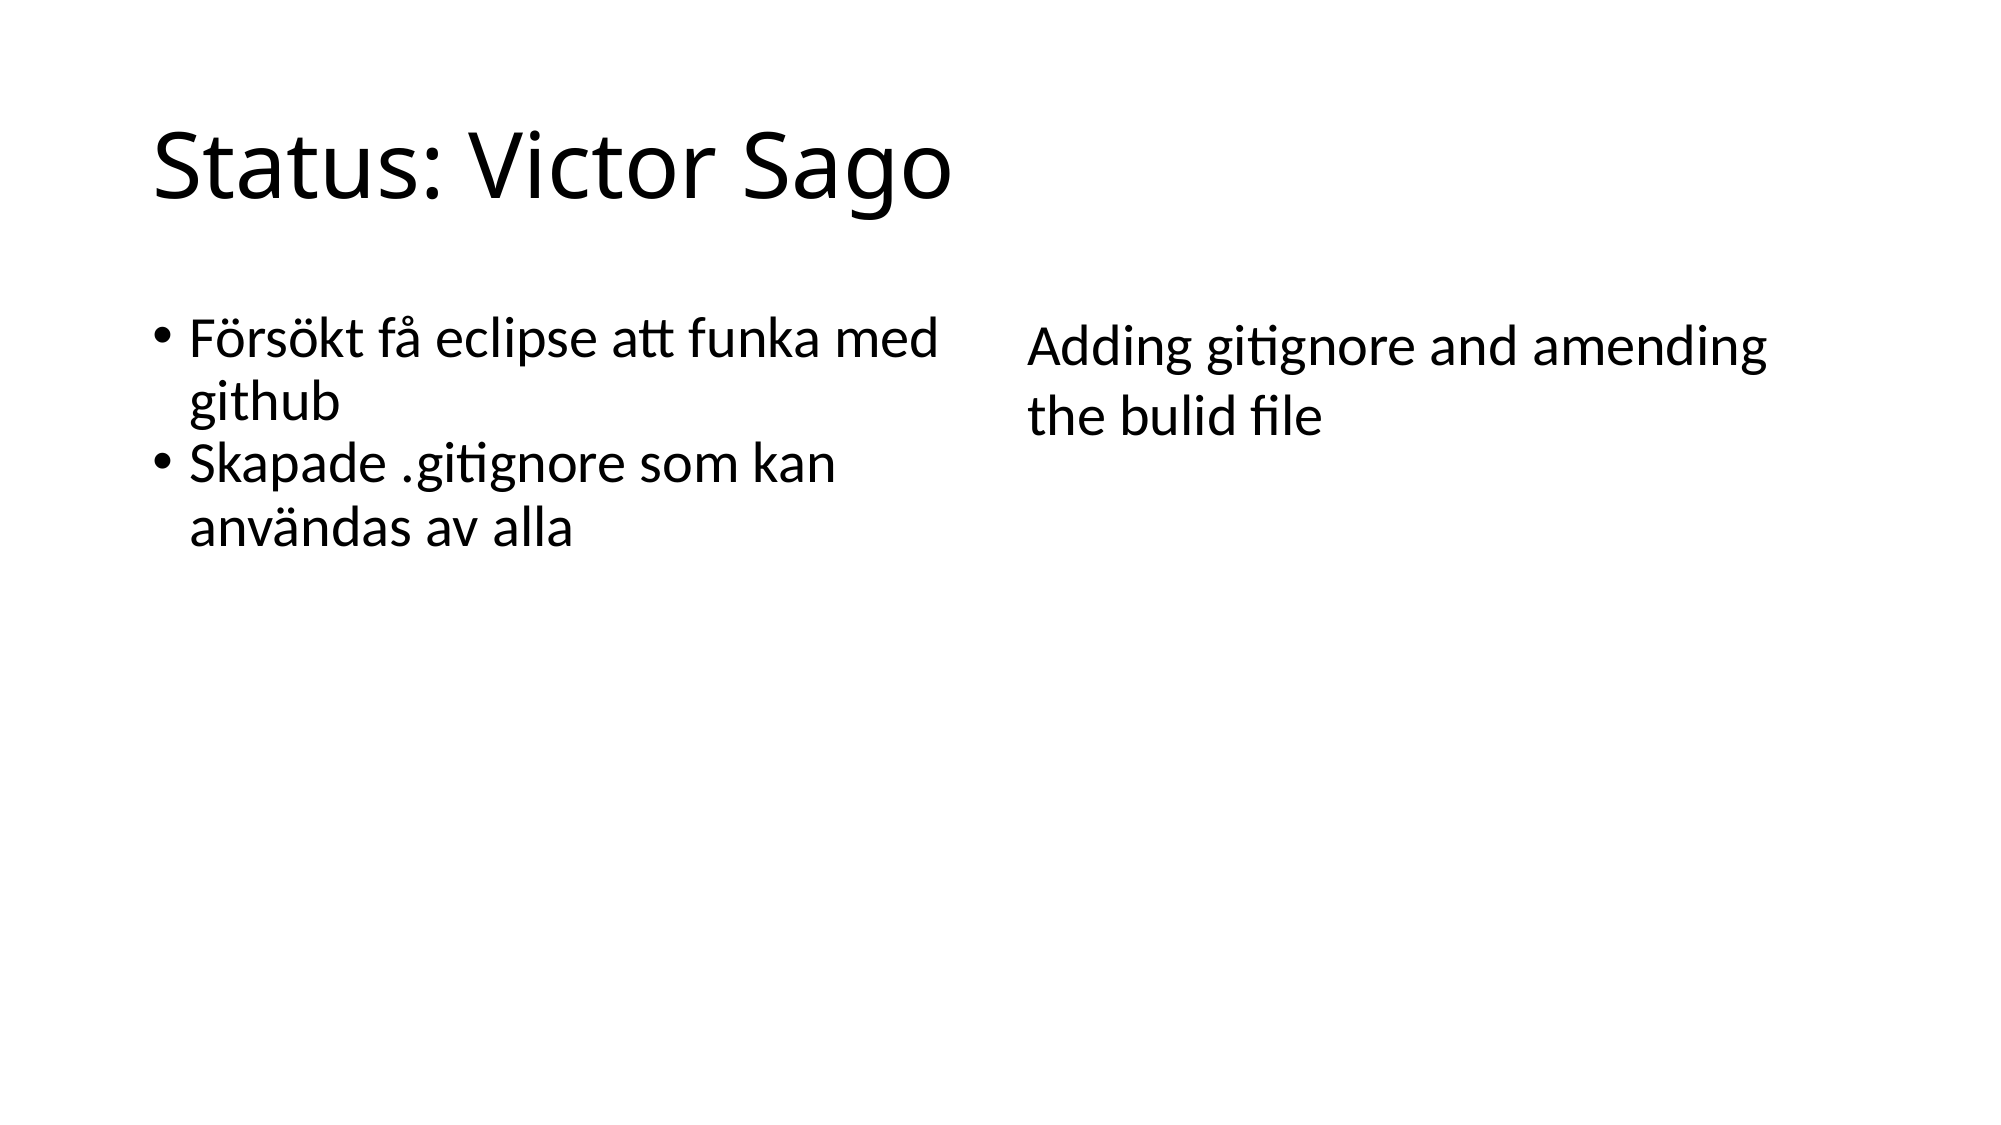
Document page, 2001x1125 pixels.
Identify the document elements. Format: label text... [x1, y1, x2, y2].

text_box Status: Victor Sago [137, 59, 1863, 278]
text_box Adding gitignore and amending the bulid file [1012, 299, 1863, 1014]
text_box Försökt få eclipse att funka med github Skapade .gitignore som kan användas av alla [137, 299, 988, 1014]
